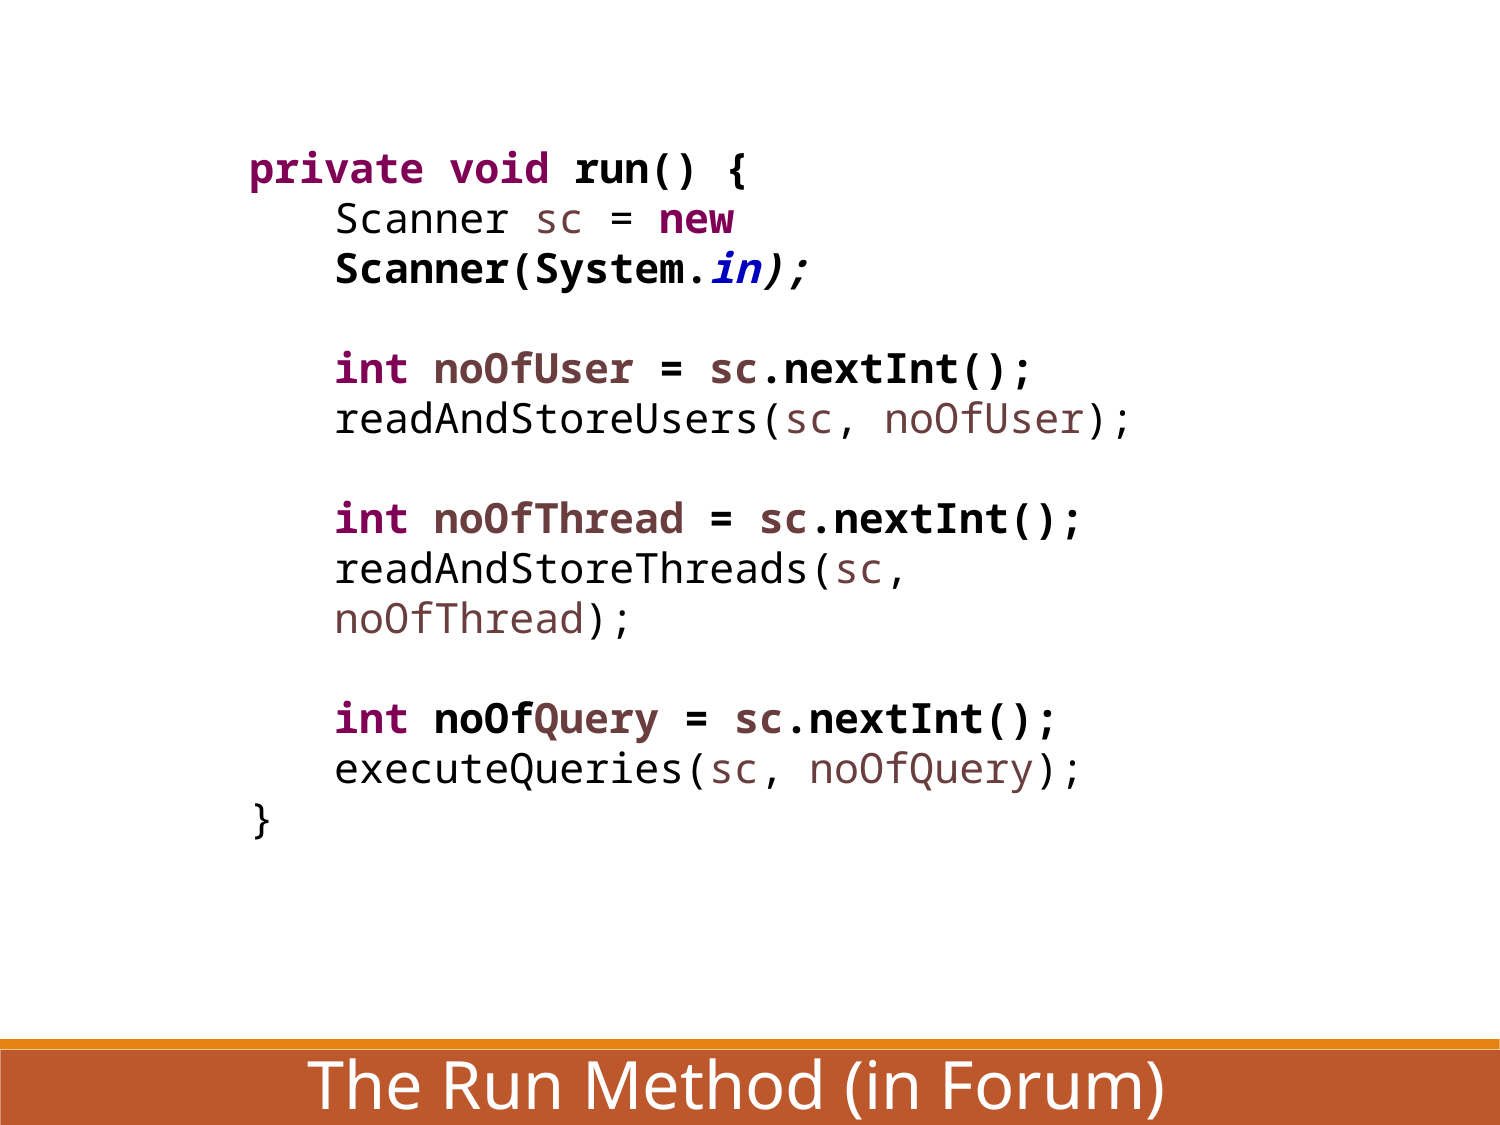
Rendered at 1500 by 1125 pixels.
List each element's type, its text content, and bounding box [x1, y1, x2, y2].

text_box private void run() { Scanner sc = new Scanner(System.in); int noOfUser = sc.nextInt(); readAndStoreUsers(sc, noOfUser); int noOfThread = sc.nextInt(); readAndStoreThreads(sc, noOfThread); int noOfQuery = sc.nextInt(); executeQueries(sc, noOfQuery); } [234, 134, 1241, 850]
text_box The Run Method (in Forum) [276, 1035, 1199, 1125]
